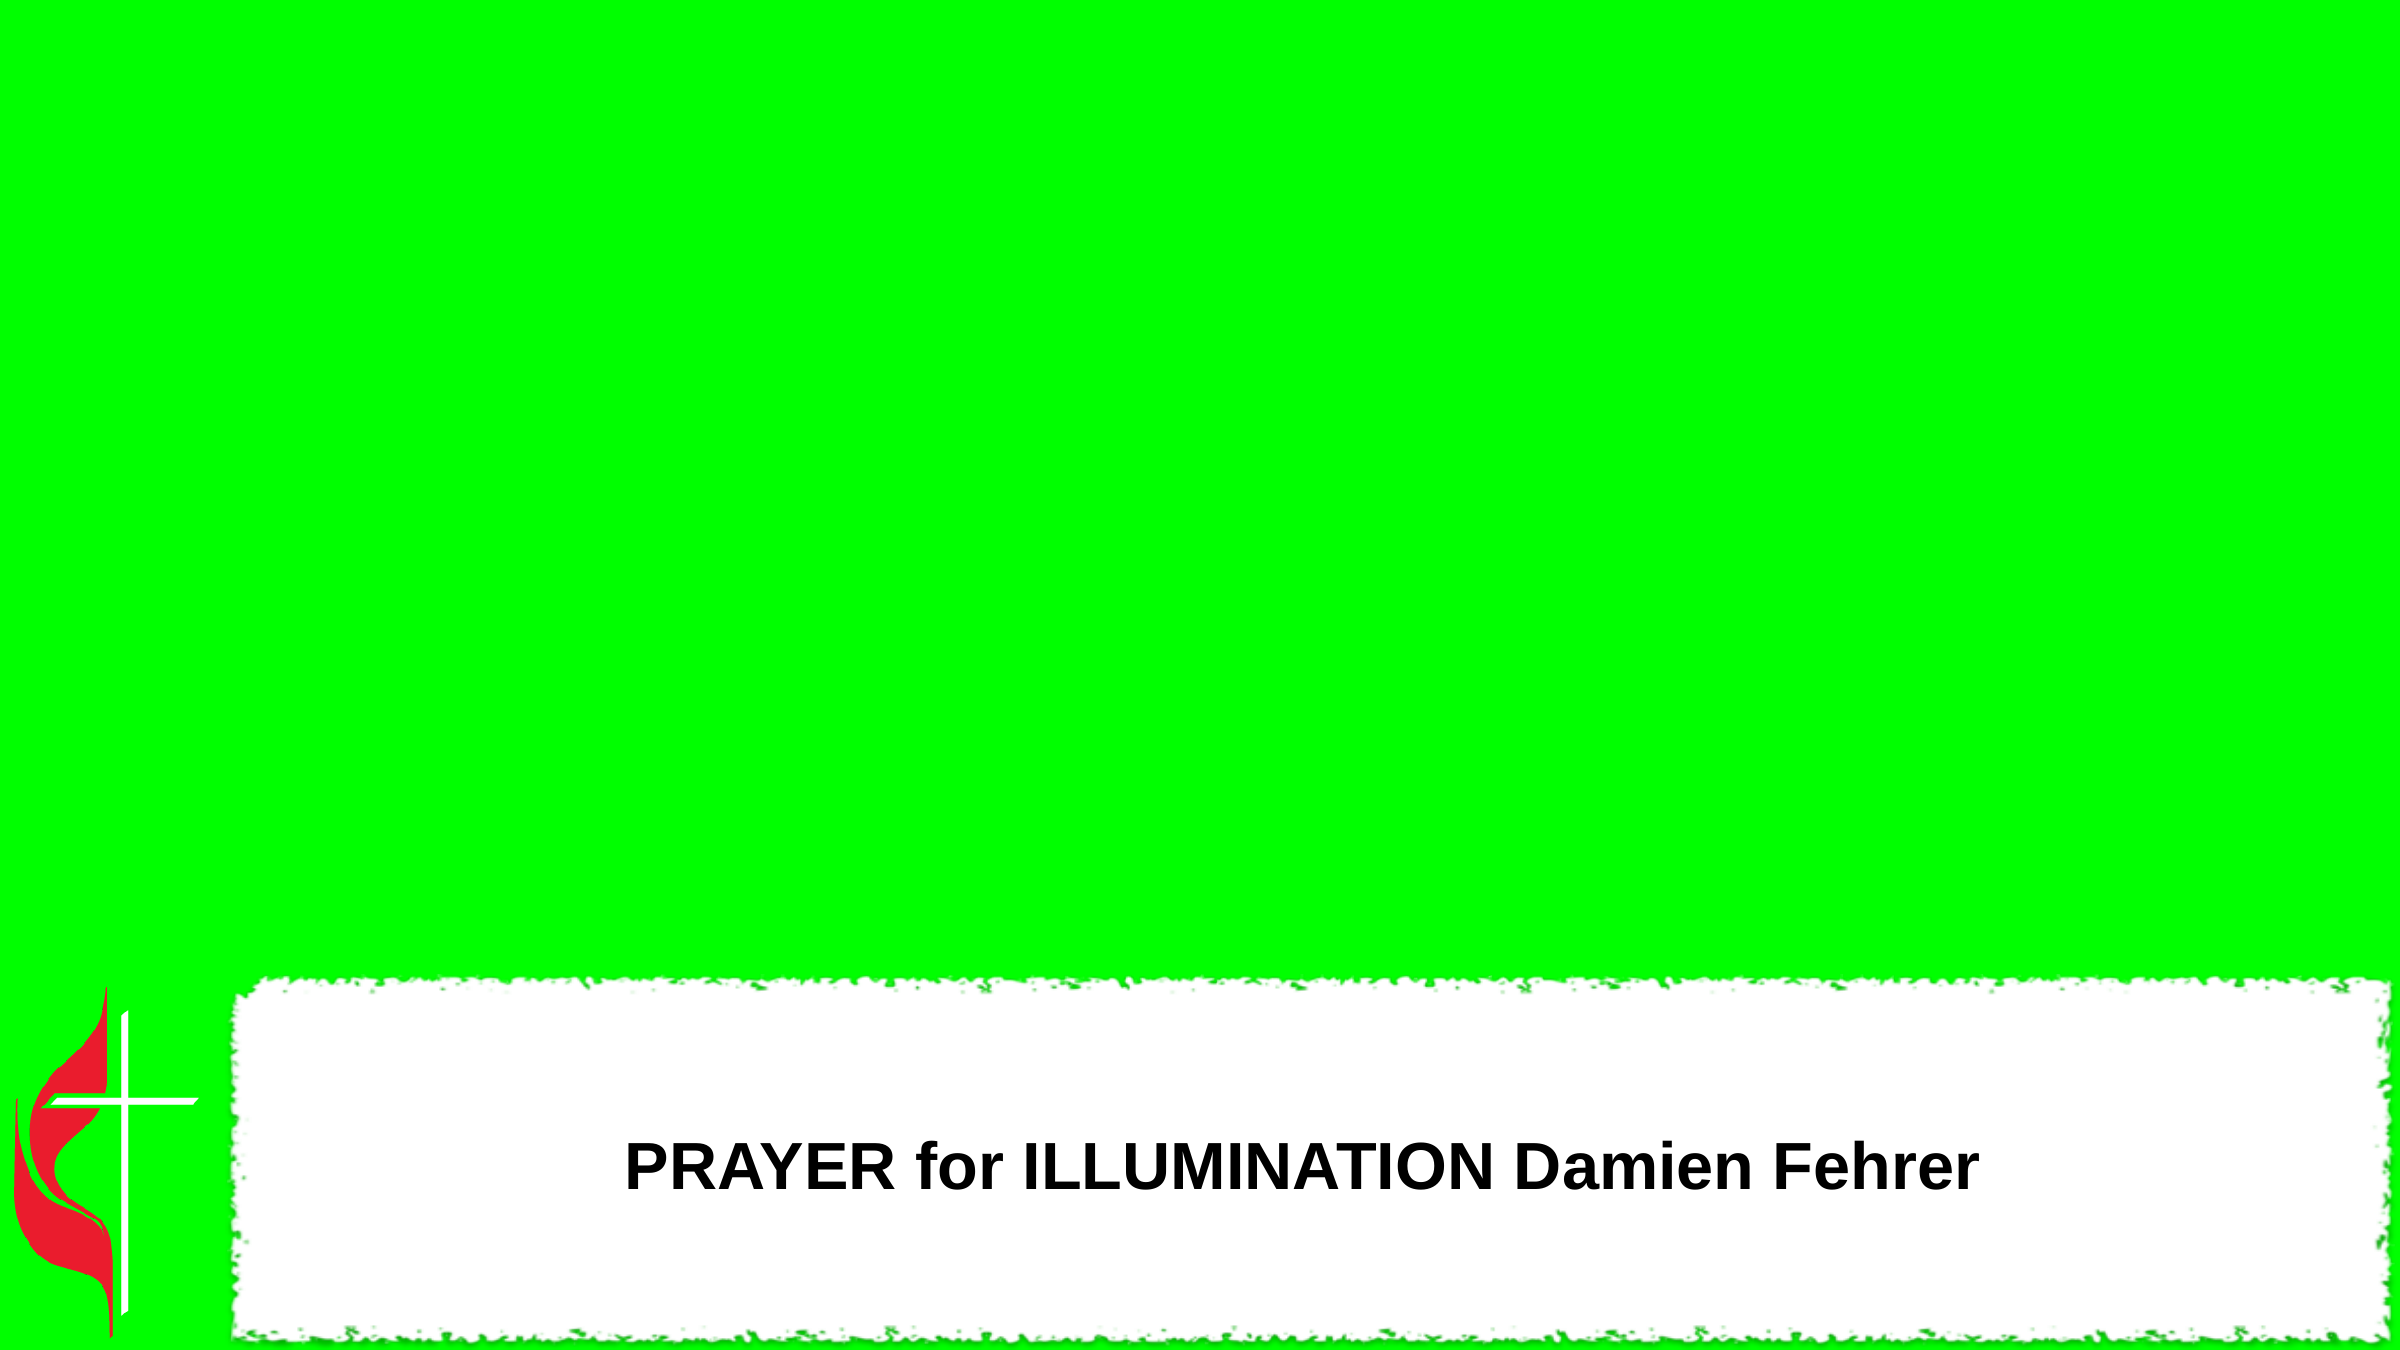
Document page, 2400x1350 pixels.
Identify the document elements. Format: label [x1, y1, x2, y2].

picture [0, 974, 2400, 1350]
